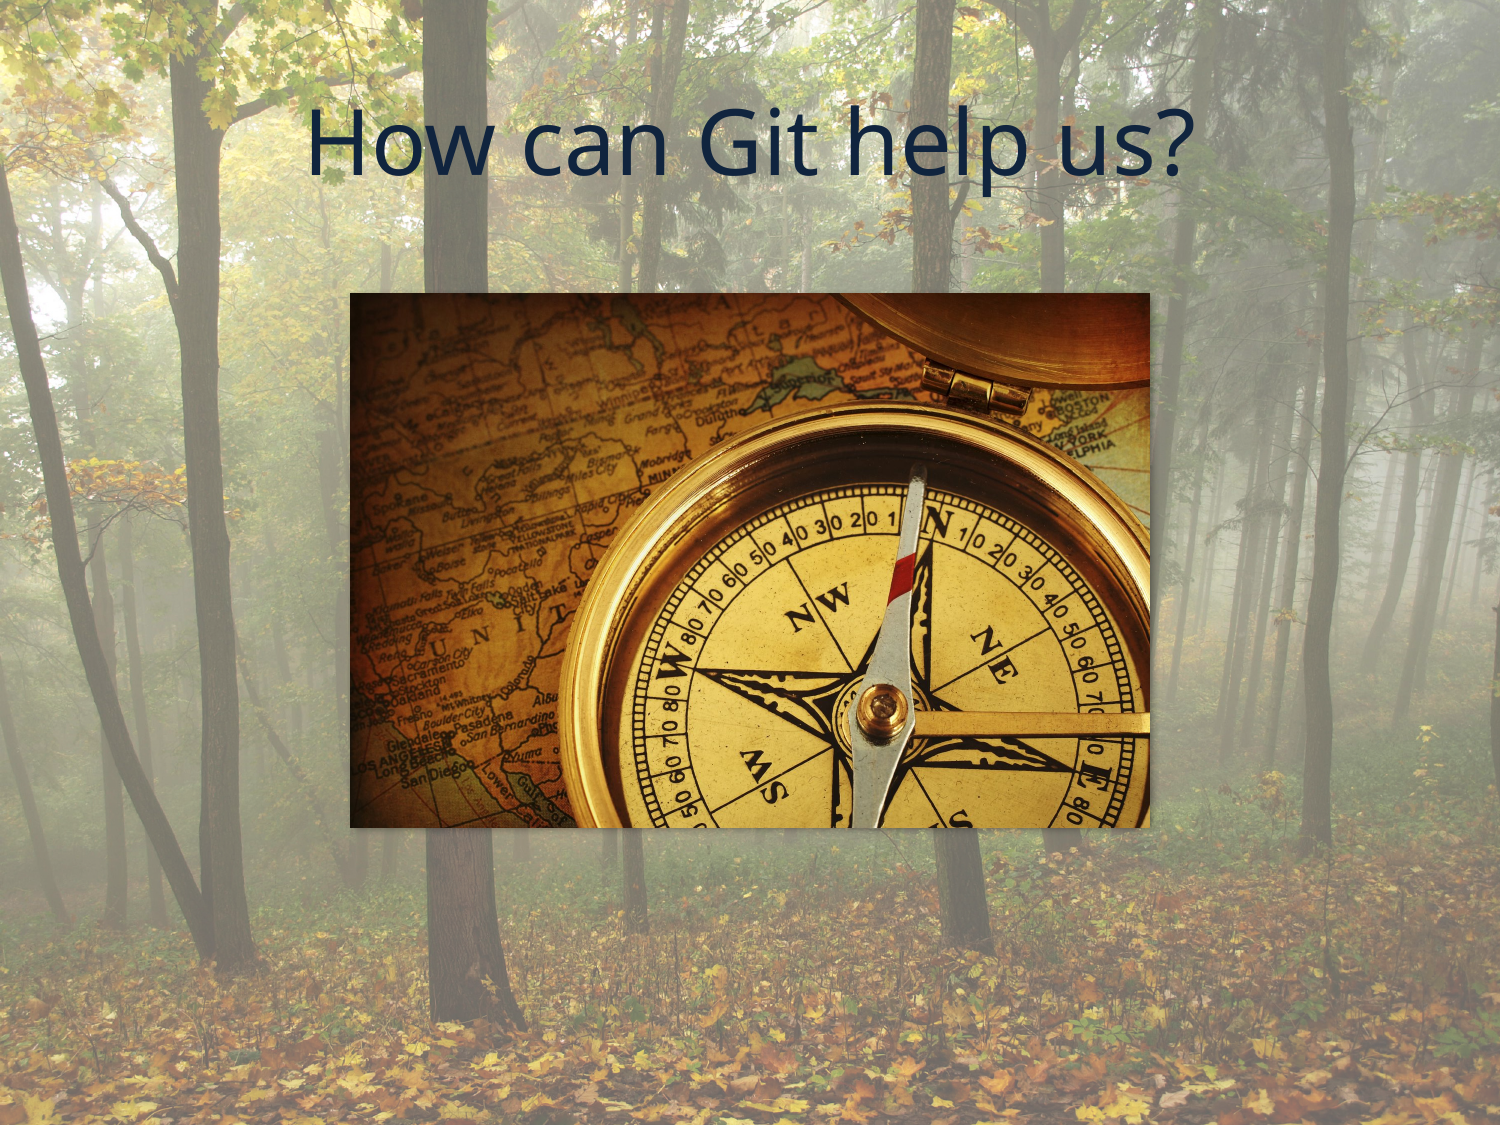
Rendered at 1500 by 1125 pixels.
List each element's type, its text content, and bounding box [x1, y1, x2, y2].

picture [349, 293, 1151, 828]
title How can Git help us? [75, 45, 1425, 233]
